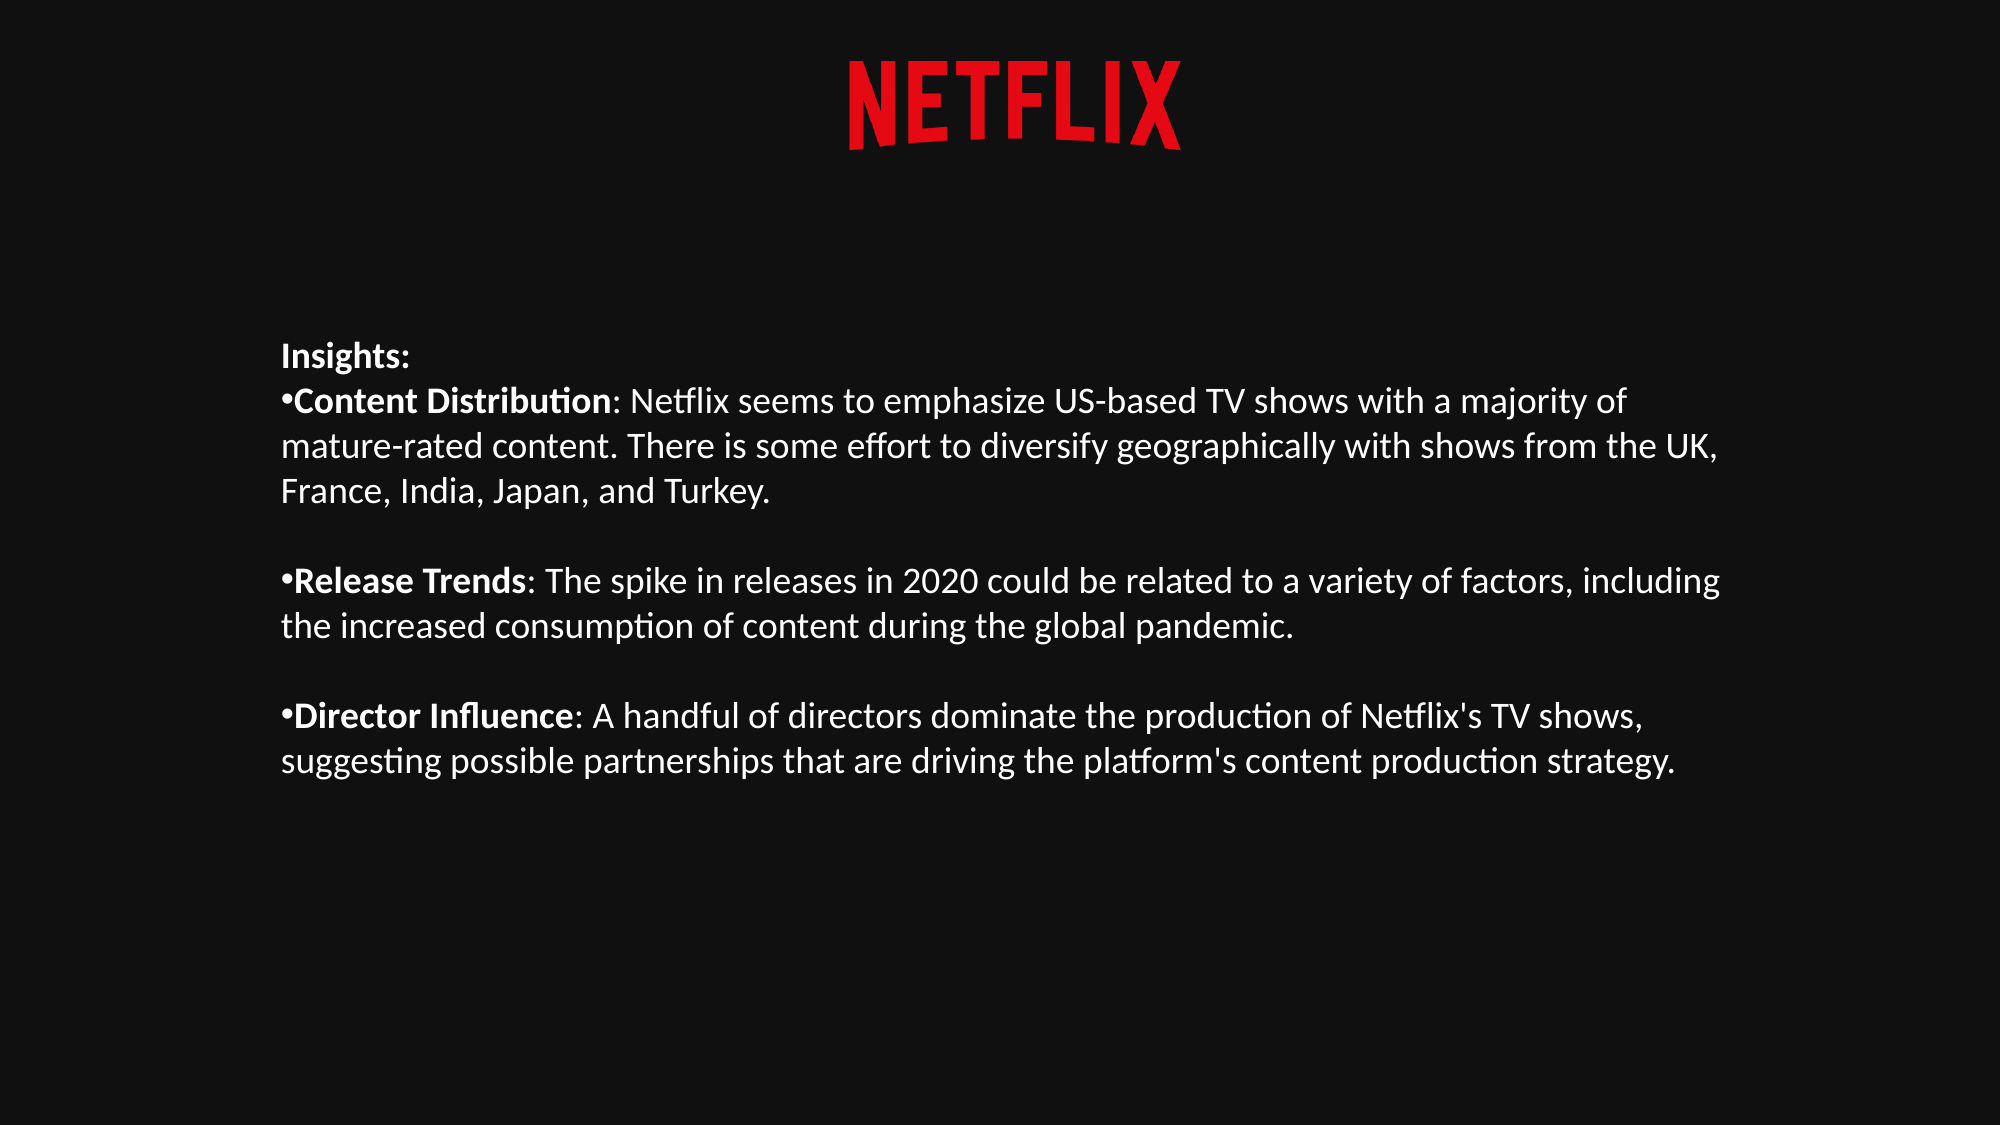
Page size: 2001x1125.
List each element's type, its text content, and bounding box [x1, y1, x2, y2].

text_box Insights: Content Distribution: Netflix seems to emphasize US-based TV shows with a majority of mature-rated content. There is some effort to diversify geographically with shows from the UK, France, India, Japan, and Turkey. Release Trends: The spike in releases in 2020 could be related to a variety of factors, including the increased consumption of content during the global pandemic. Director Influence: A handful of directors dominate the production of Netflix's TV shows, suggesting possible partnerships that are driving the platform's content production strategy. [266, 323, 1742, 789]
picture [789, 24, 1219, 179]
